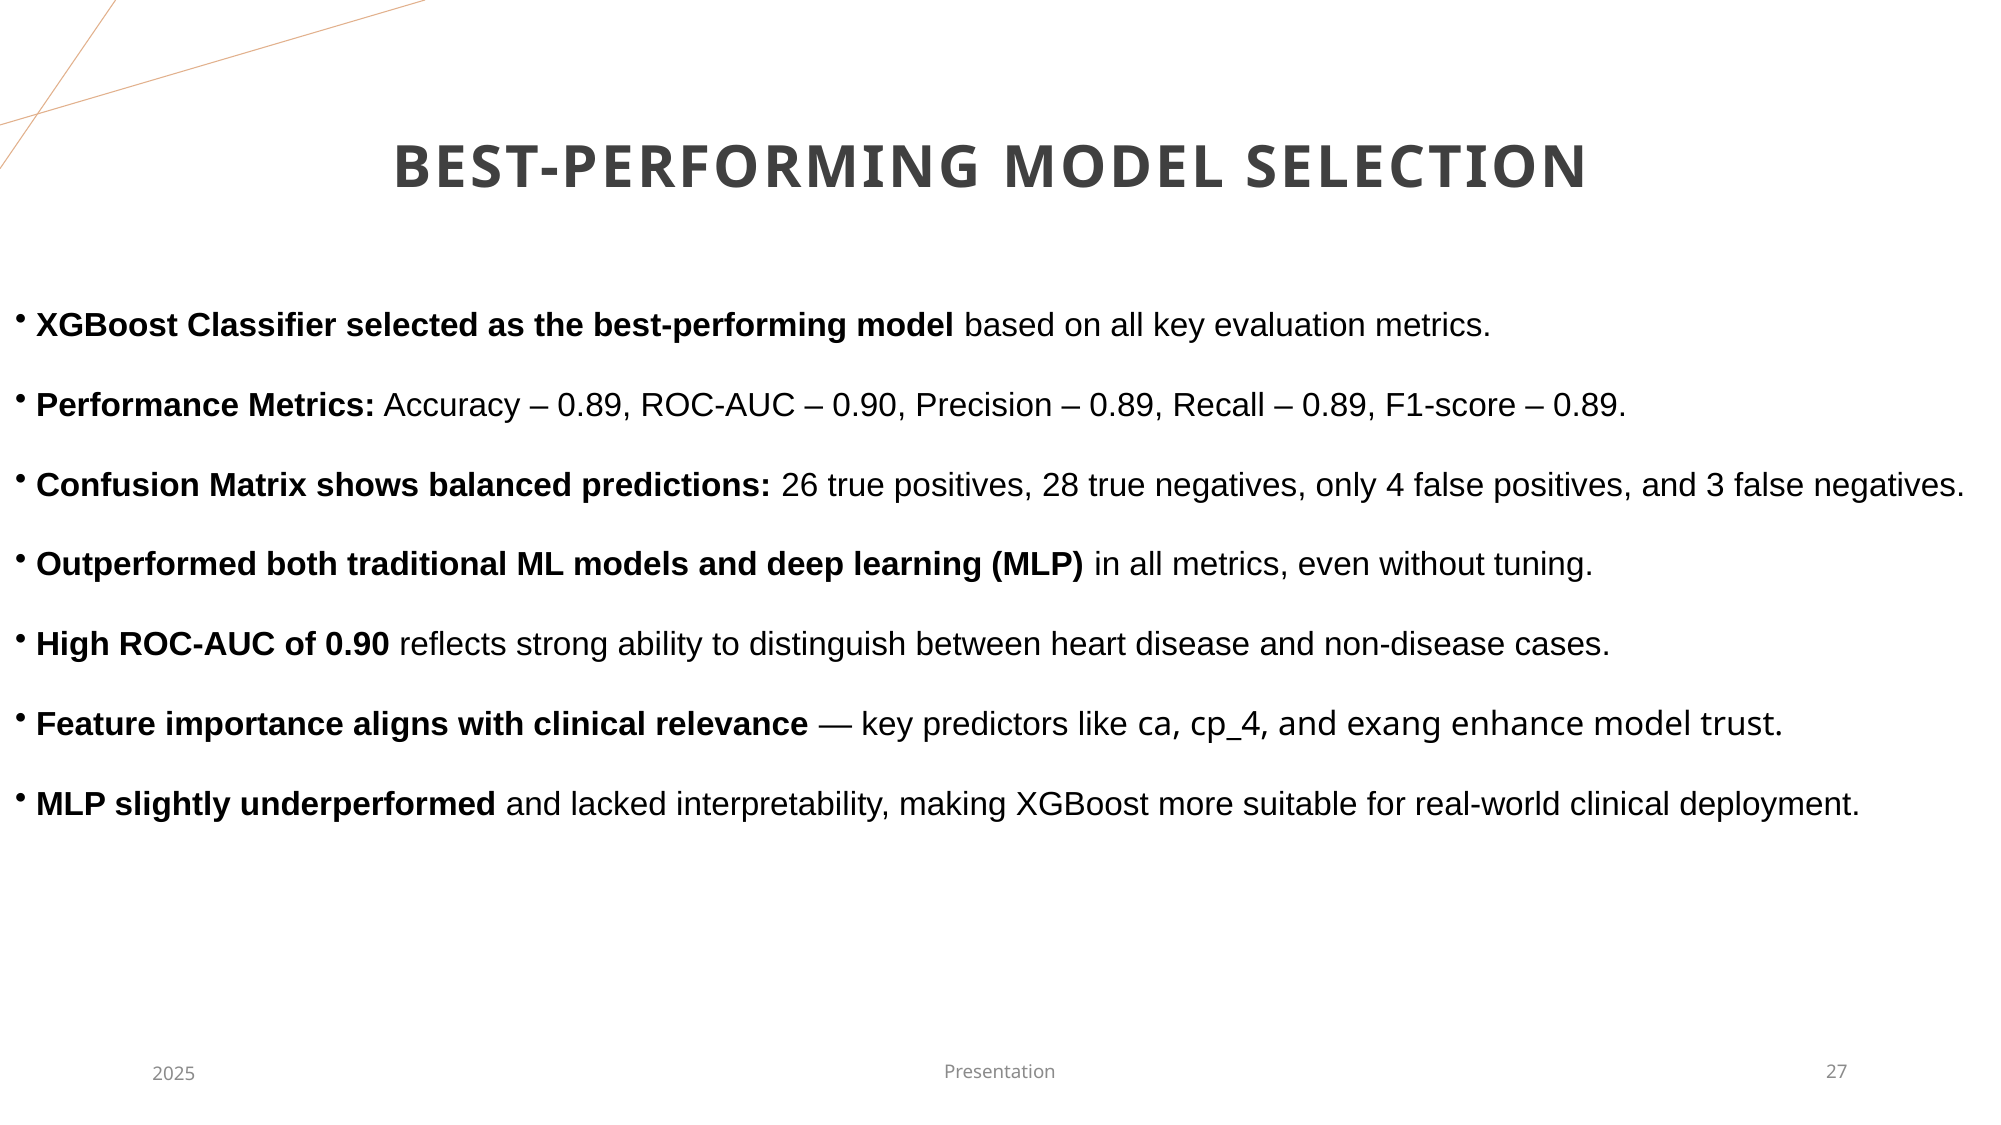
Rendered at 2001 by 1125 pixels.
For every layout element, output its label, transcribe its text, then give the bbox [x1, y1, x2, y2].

footer Presentation [662, 1042, 1338, 1103]
title Best-Performing Model Selection [137, 59, 1863, 236]
slide_number 2025 [137, 1042, 588, 1103]
list XGBoost Classifier selected as the best-performing model based on all key evaluation metrics. Performance Metrics: Accuracy – 0.89, ROC-AUC – 0.90, Precision – 0.89, Recall – 0.89, F1-score – 0.89. Confusion Matrix shows balanced predictions: 26 true positives, 28 true negatives, only 4 false positives, and 3 false negatives. Outperformed both traditional ML models and deep learning (MLP) in all metrics, even without tuning. High ROC-AUC of 0.90 reflects strong ability to distinguish between heart disease and non-disease cases. Feature importance aligns with clinical relevance — key predictors like ca, cp_4, and exang enhance model trust. MLP slightly underperformed and lacked interpretability, making XGBoost more suitable for real-world clinical deployment. [0, 236, 2000, 889]
slide_number 27 [1412, 1042, 1863, 1103]
